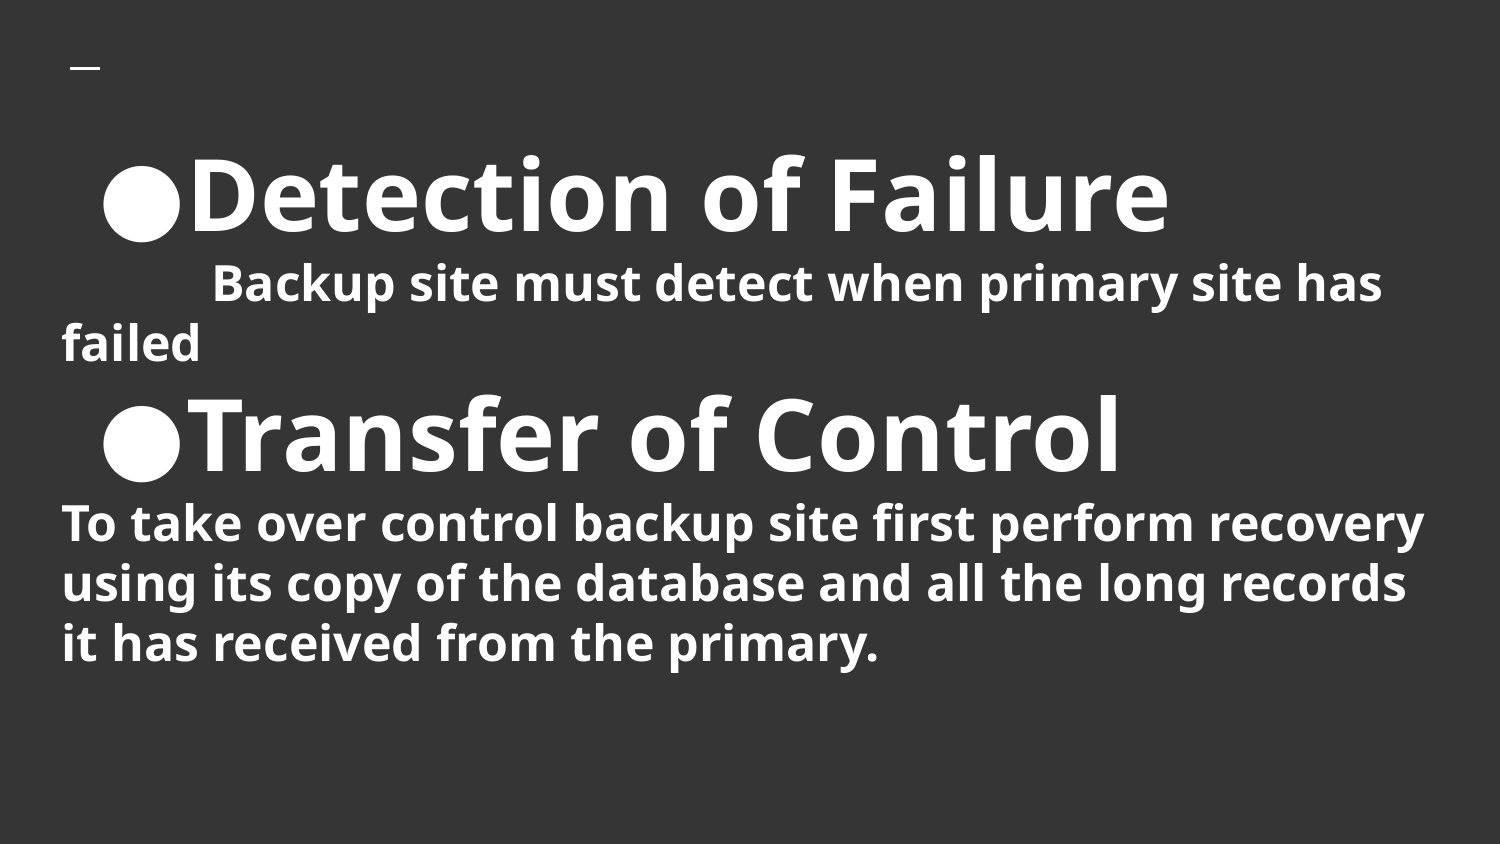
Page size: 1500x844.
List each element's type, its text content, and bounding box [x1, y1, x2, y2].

title Detection of Failure Backup site must detect when primary site has failed Transfer of Control To take over control backup site first perform recovery using its copy of the database and all the long records it has received from the primary. [46, 116, 1463, 746]
